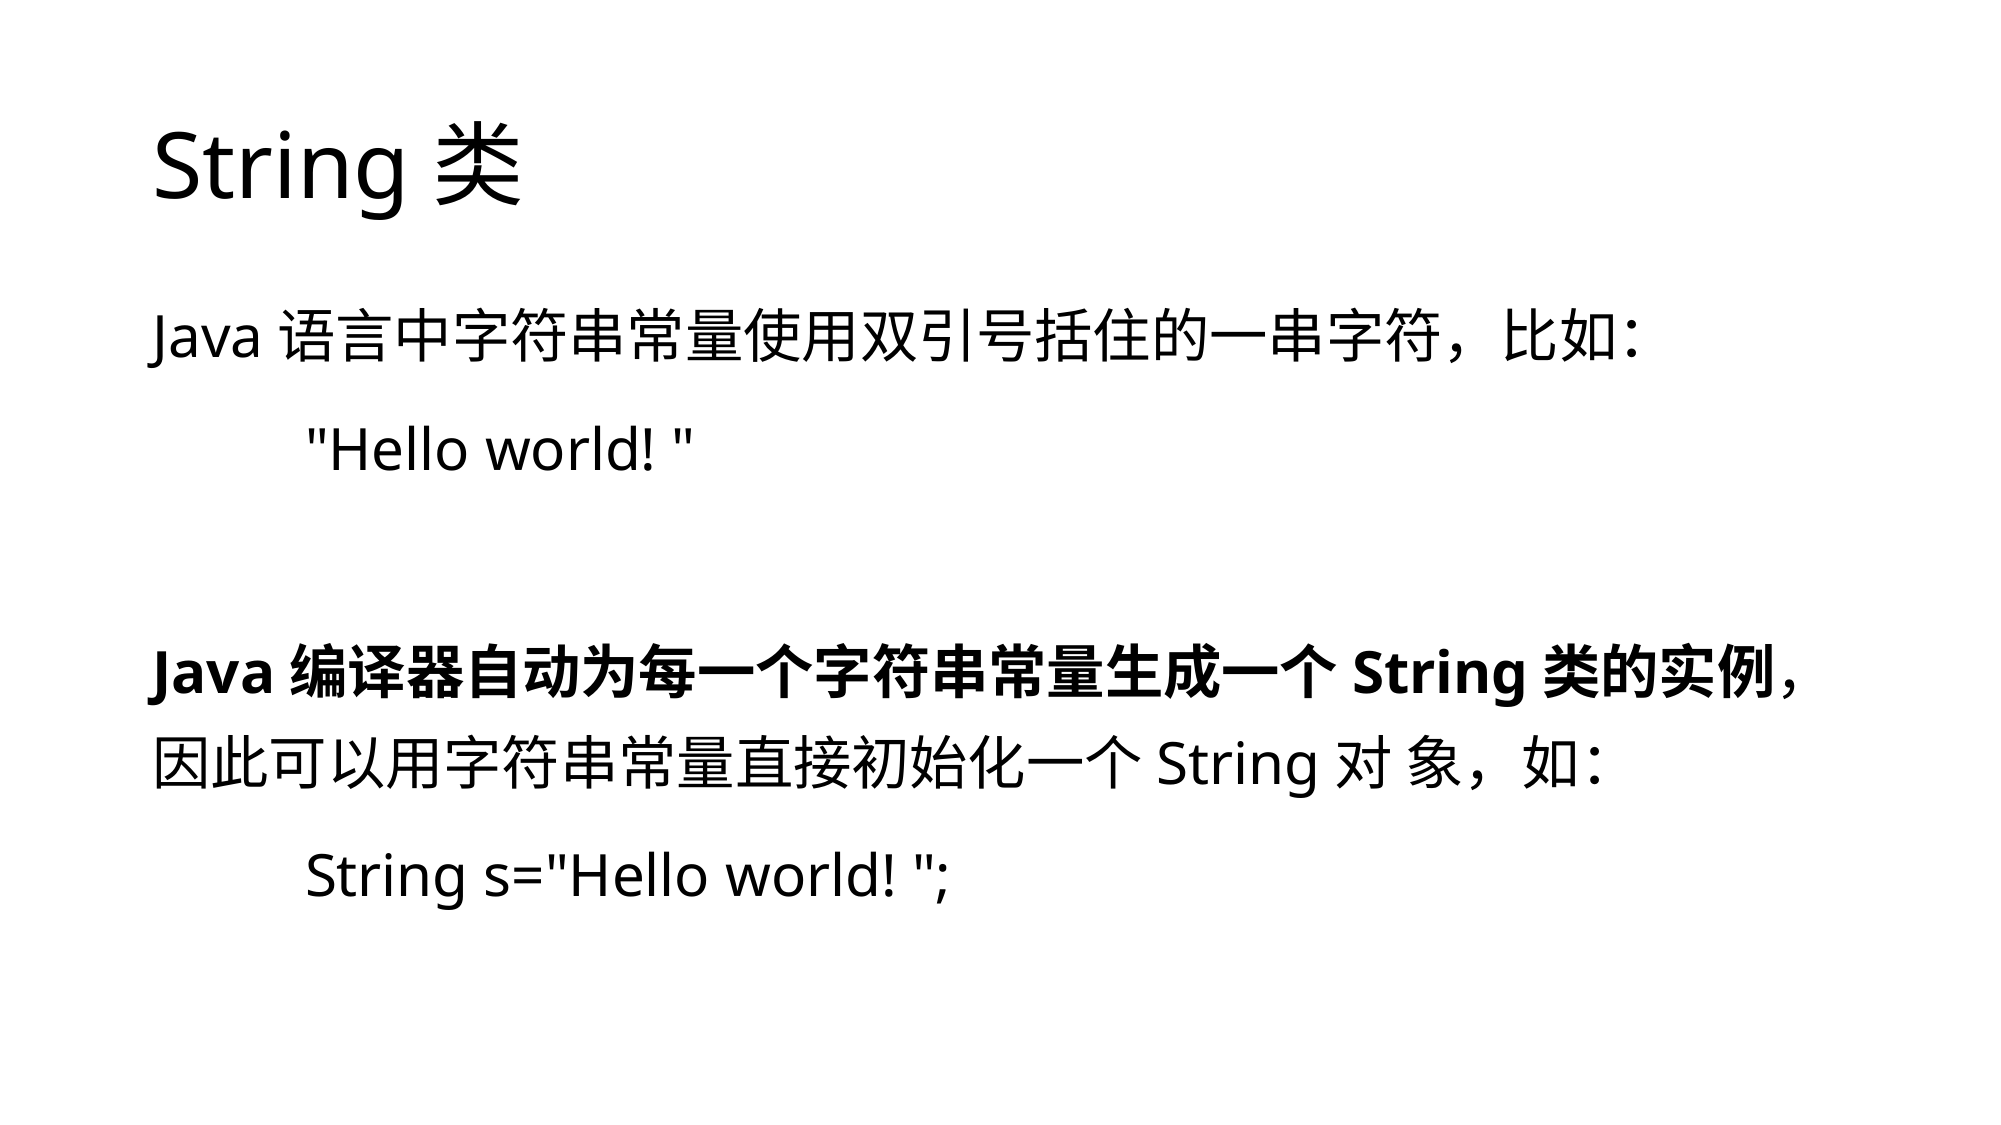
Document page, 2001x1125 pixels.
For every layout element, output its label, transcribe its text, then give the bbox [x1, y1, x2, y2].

title String类 [137, 59, 1863, 278]
list Java语言中字符串常量使用双引号括住的一串字符，比如： "Hello world! " Java编译器自动为每一个字符串常量生成一个String类的实例，因此可以用字符串常量直接初始化一个String对 象，如： String s="Hello world! "; [137, 299, 1863, 1014]
